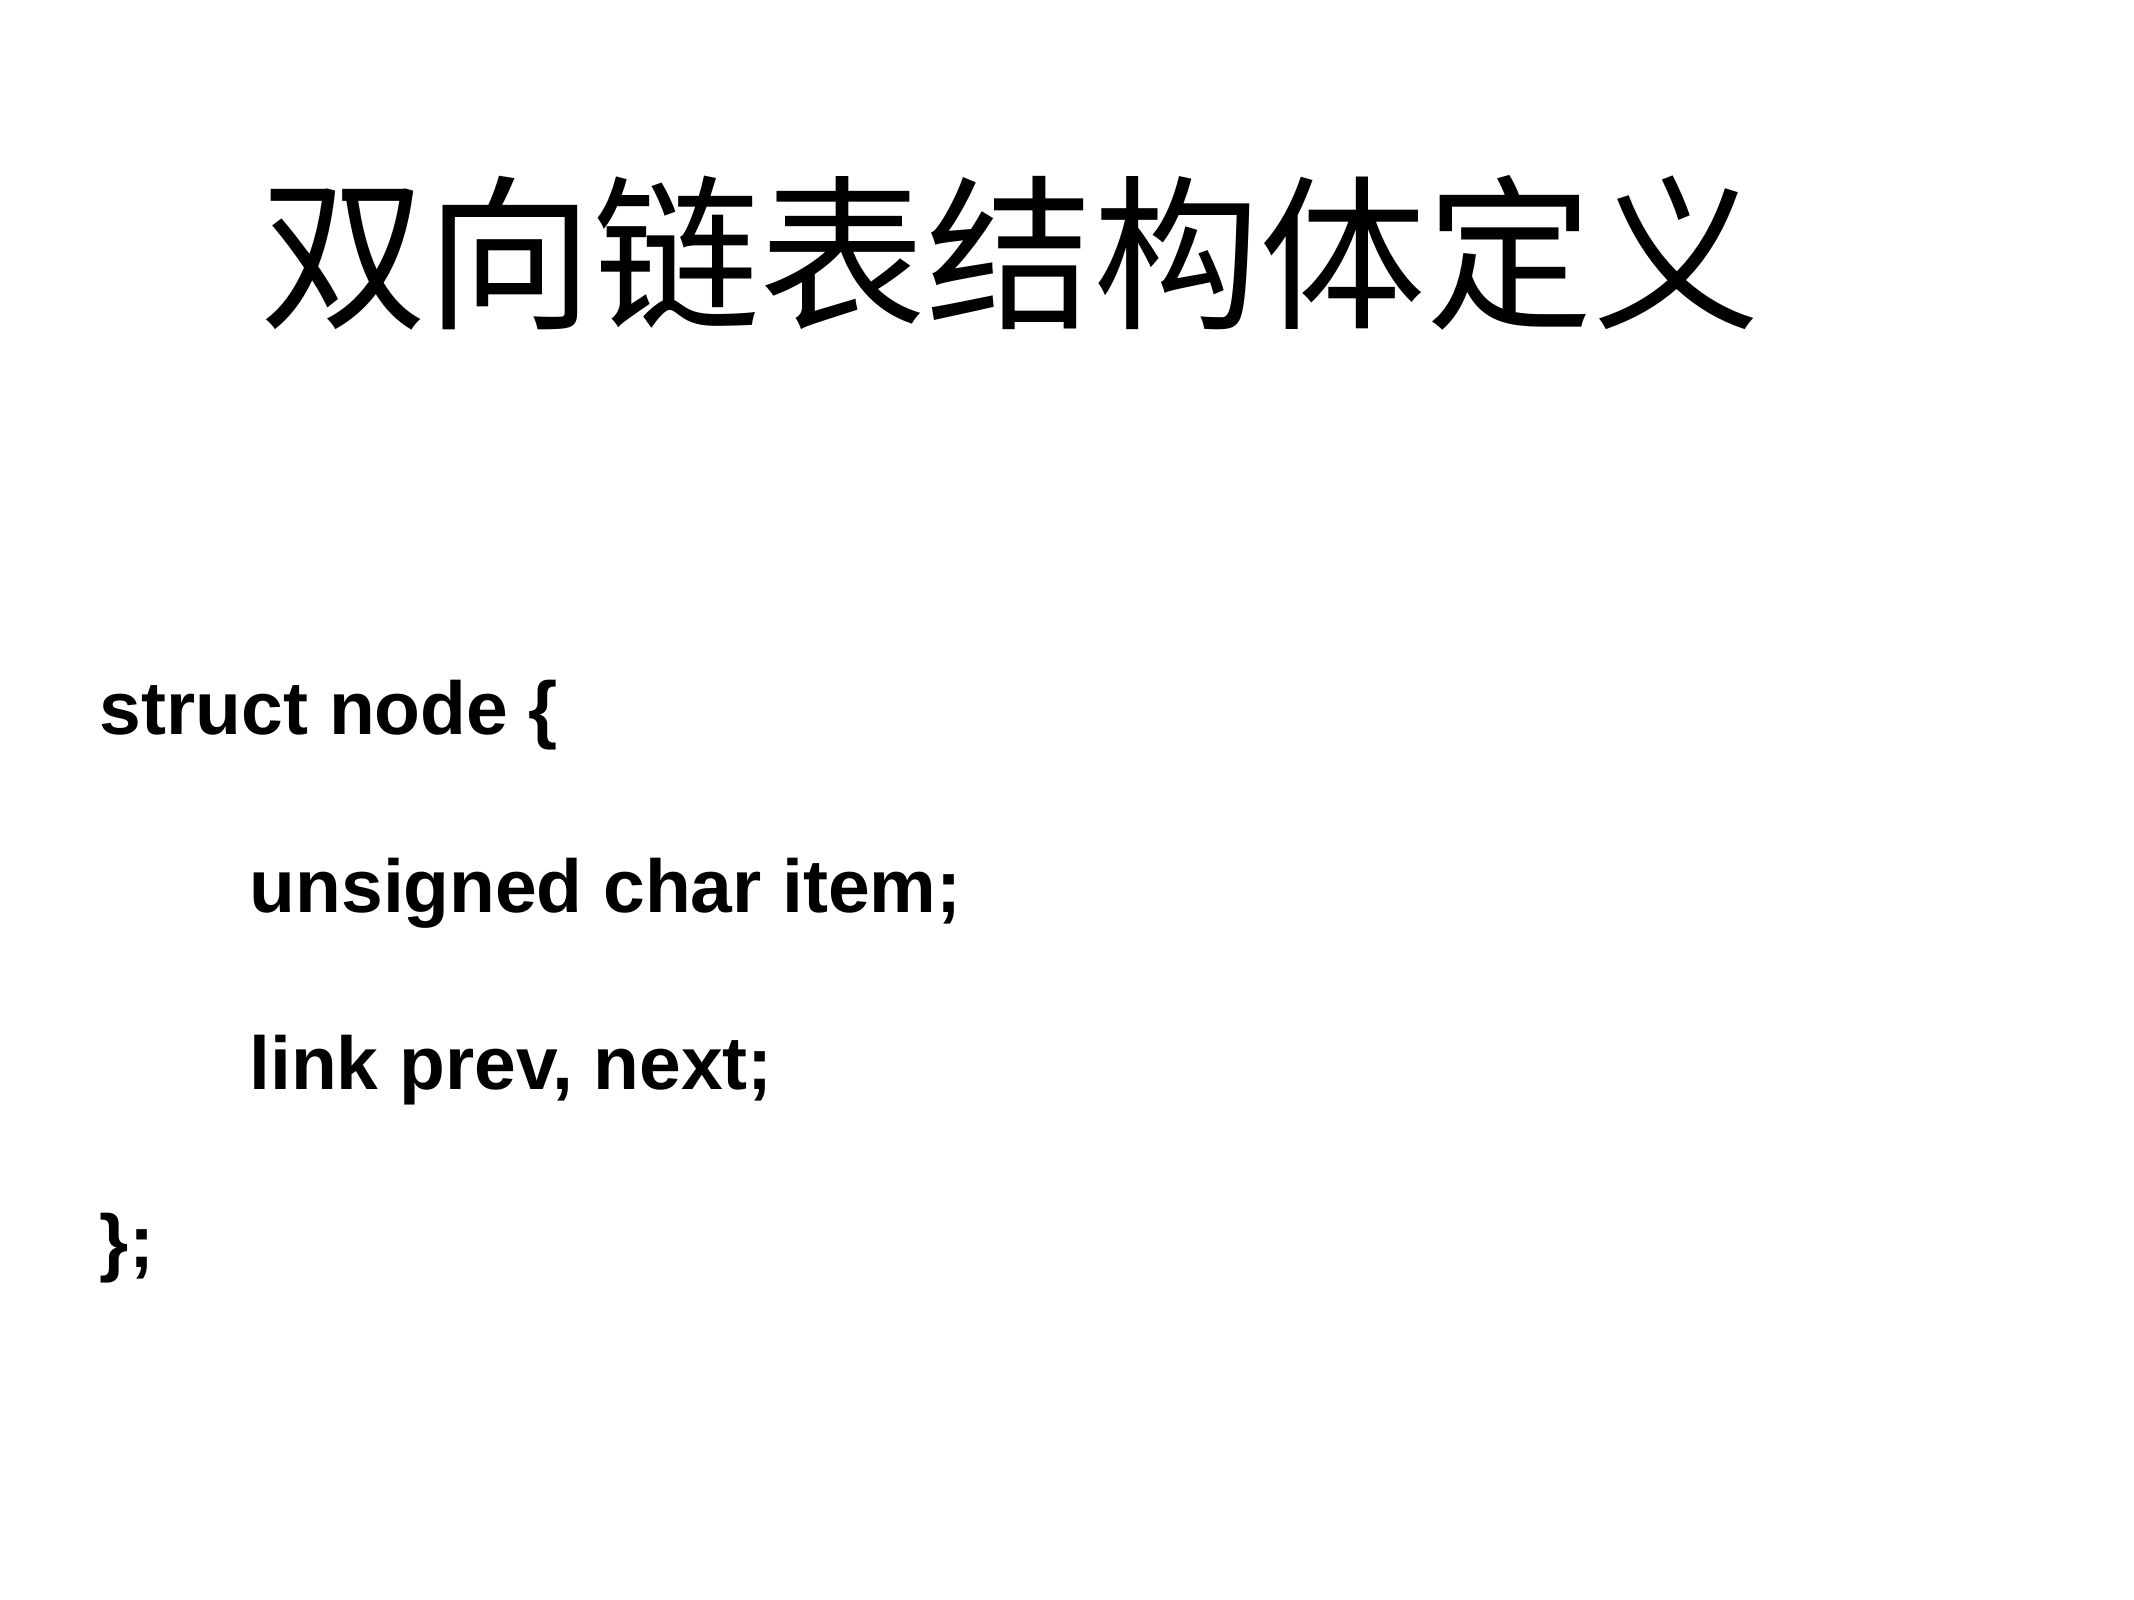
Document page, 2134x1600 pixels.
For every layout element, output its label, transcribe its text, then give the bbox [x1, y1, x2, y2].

list struct node { unsigned char item; link prev, next; }; [99, 454, 1922, 1487]
title 双向链表结构体定义 [99, 72, 1922, 428]
